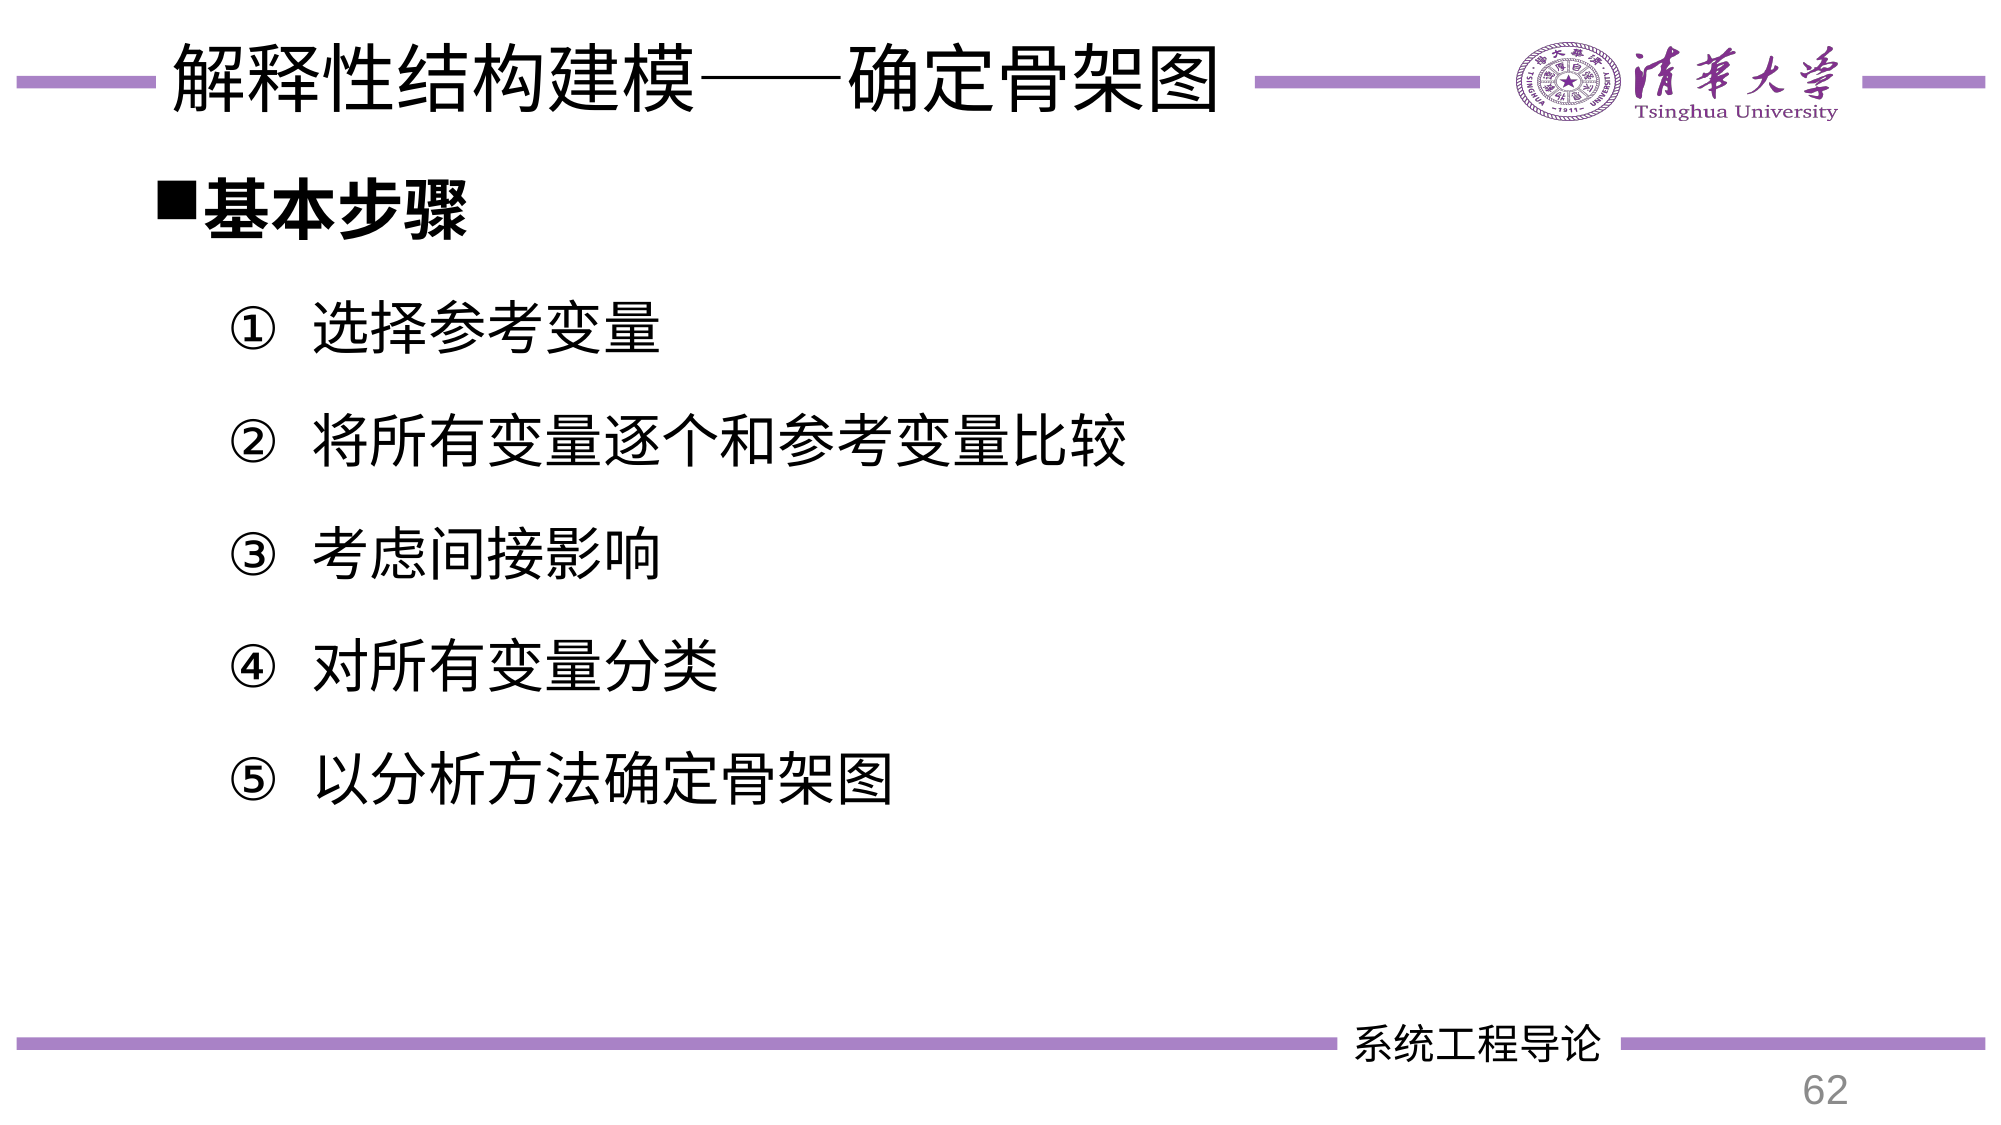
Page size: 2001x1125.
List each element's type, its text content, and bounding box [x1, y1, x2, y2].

picture [1516, 42, 1621, 121]
list 基本步骤 选择参考变量 将所有变量逐个和参考变量比较 考虑间接影响 对所有变量分类 以分析方法确定骨架图 [137, 169, 1863, 1010]
slide_number 62 [1754, 1057, 1864, 1118]
title 解释性结构建模——确定骨架图 [155, 0, 1255, 191]
picture [1634, 46, 1838, 121]
